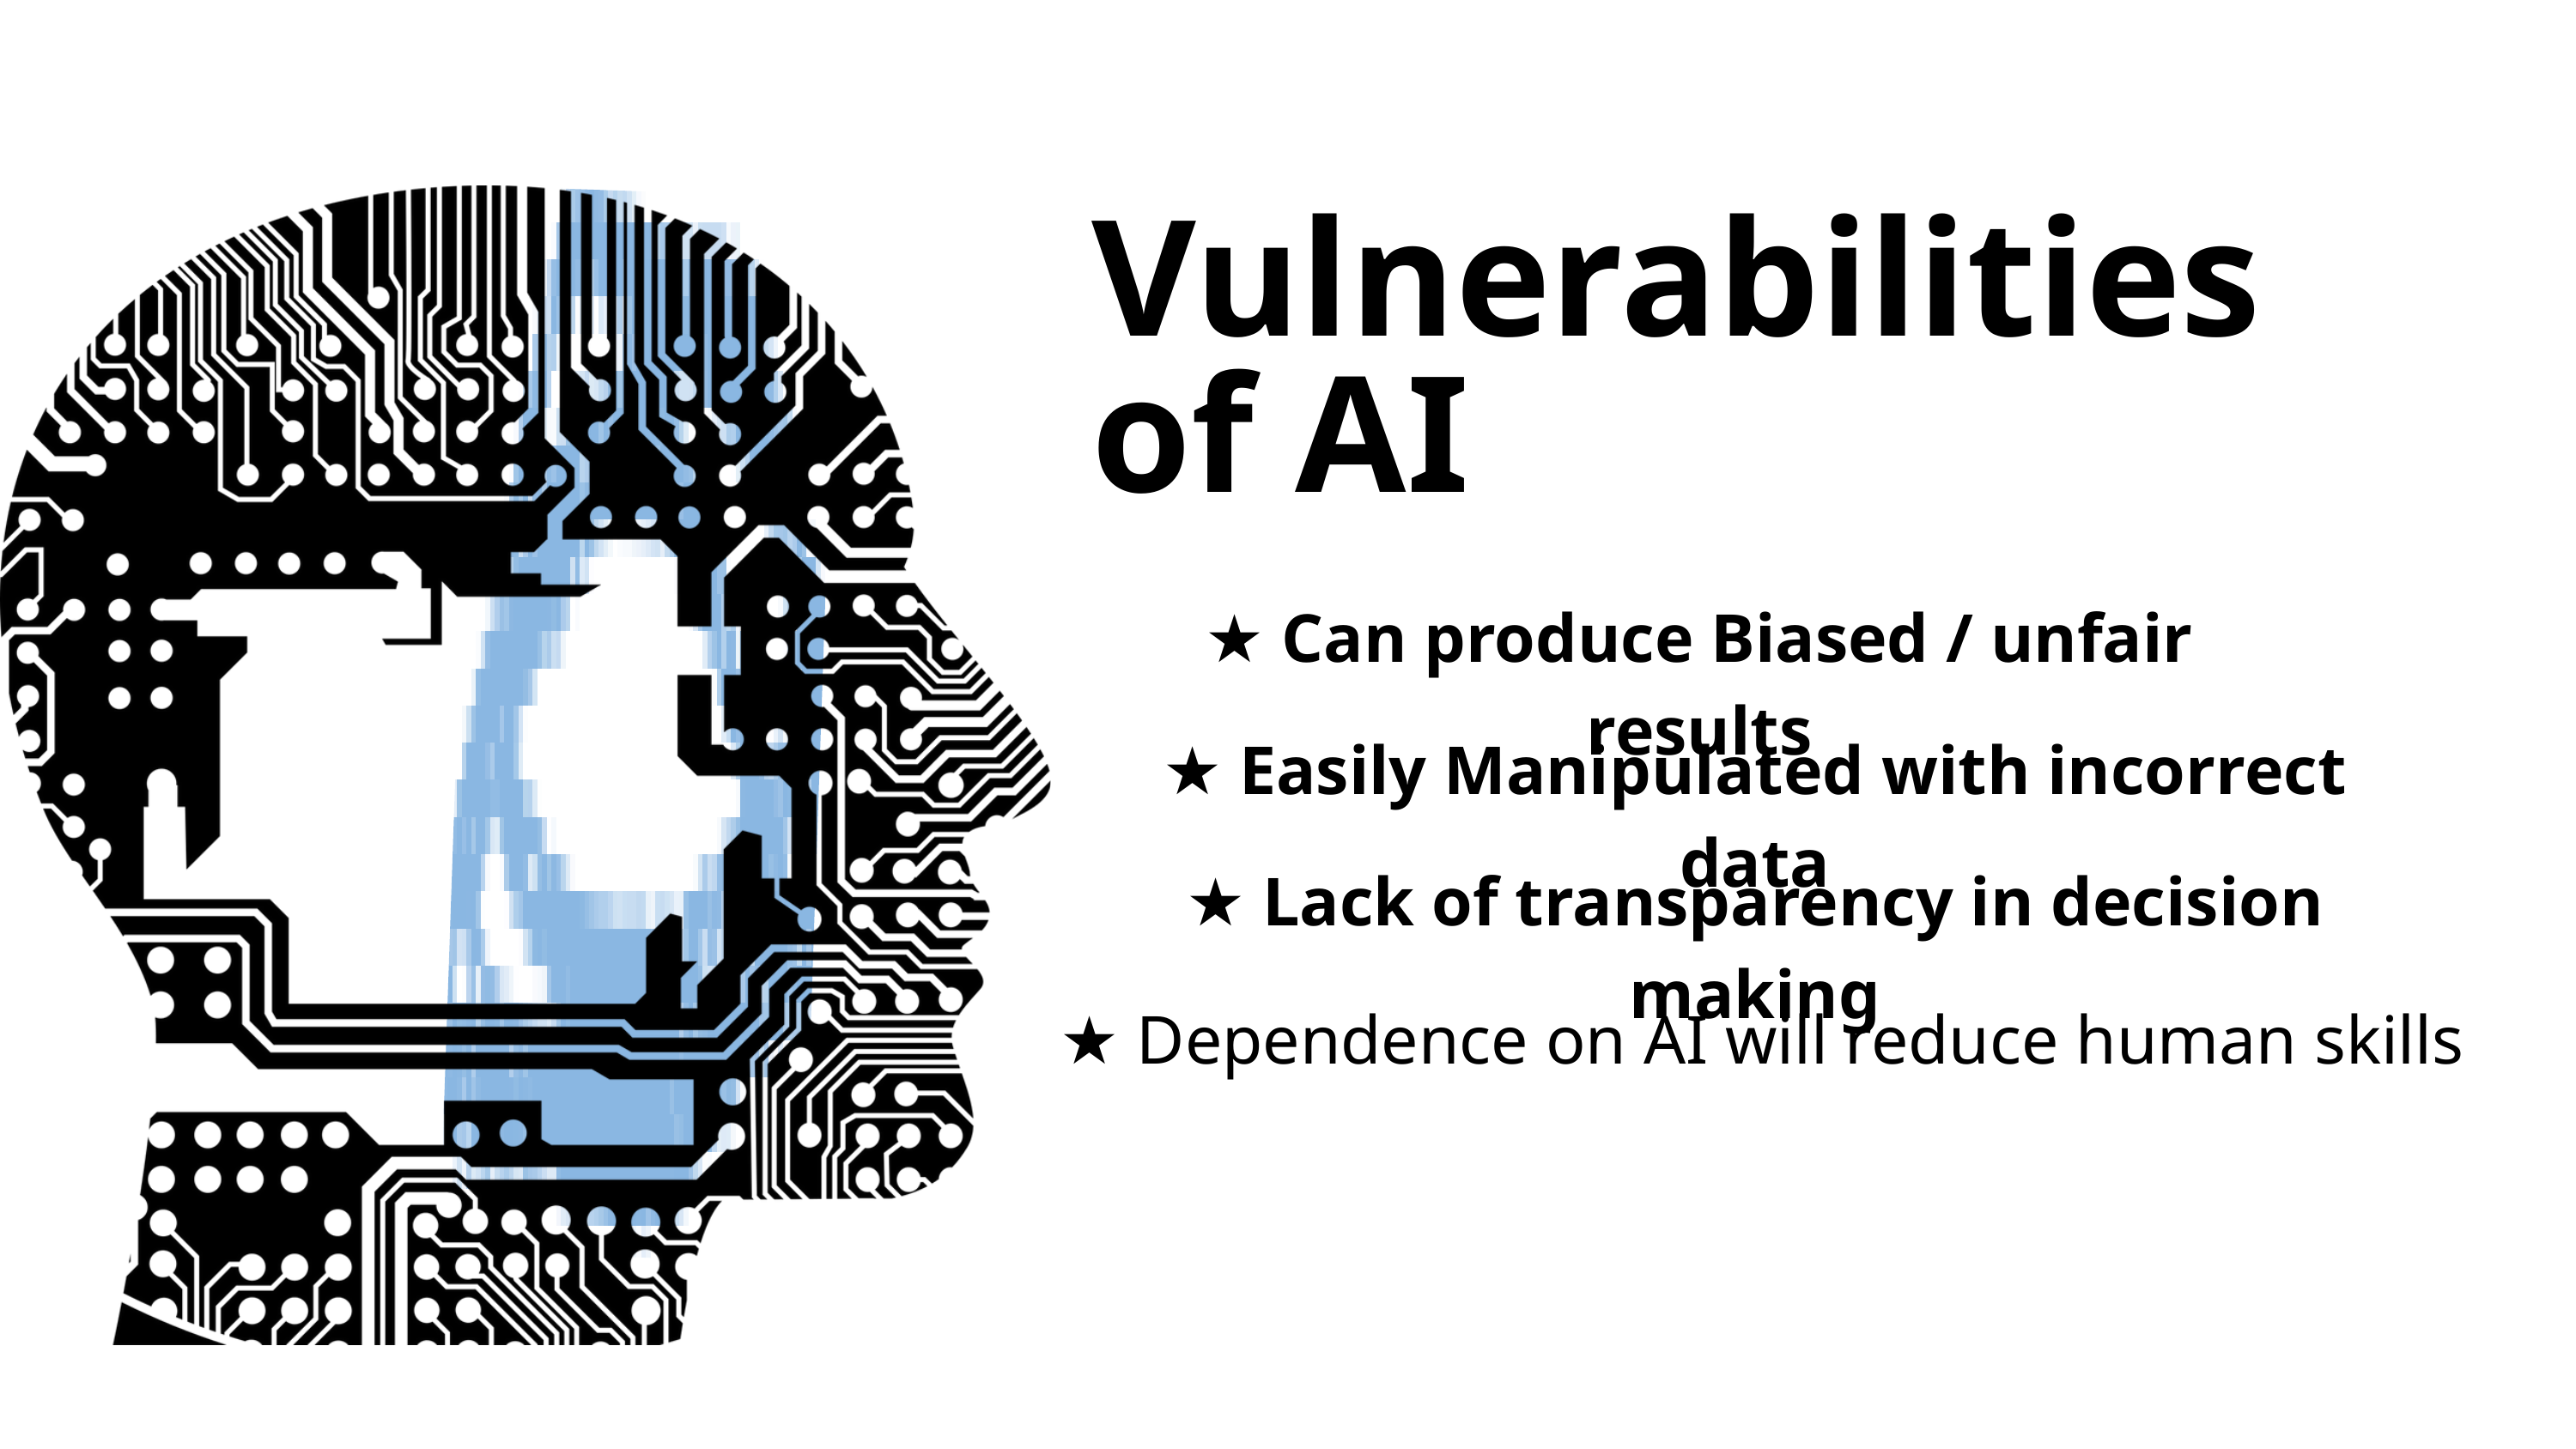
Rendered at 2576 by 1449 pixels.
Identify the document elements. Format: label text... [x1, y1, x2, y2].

text_box ★ Easily Manipulated with incorrect data [1091, 714, 2419, 846]
text_box ★ Dependence on AI will reduce human skills [1042, 985, 2482, 1078]
text_box ★ Can produce Biased / unfair results [1091, 583, 2307, 714]
text_box ★ Lack of transparency in decision making [1069, 846, 2441, 985]
text_box [0, 185, 1051, 1345]
text_box Vulnerabilities of AI [1091, 212, 2433, 525]
